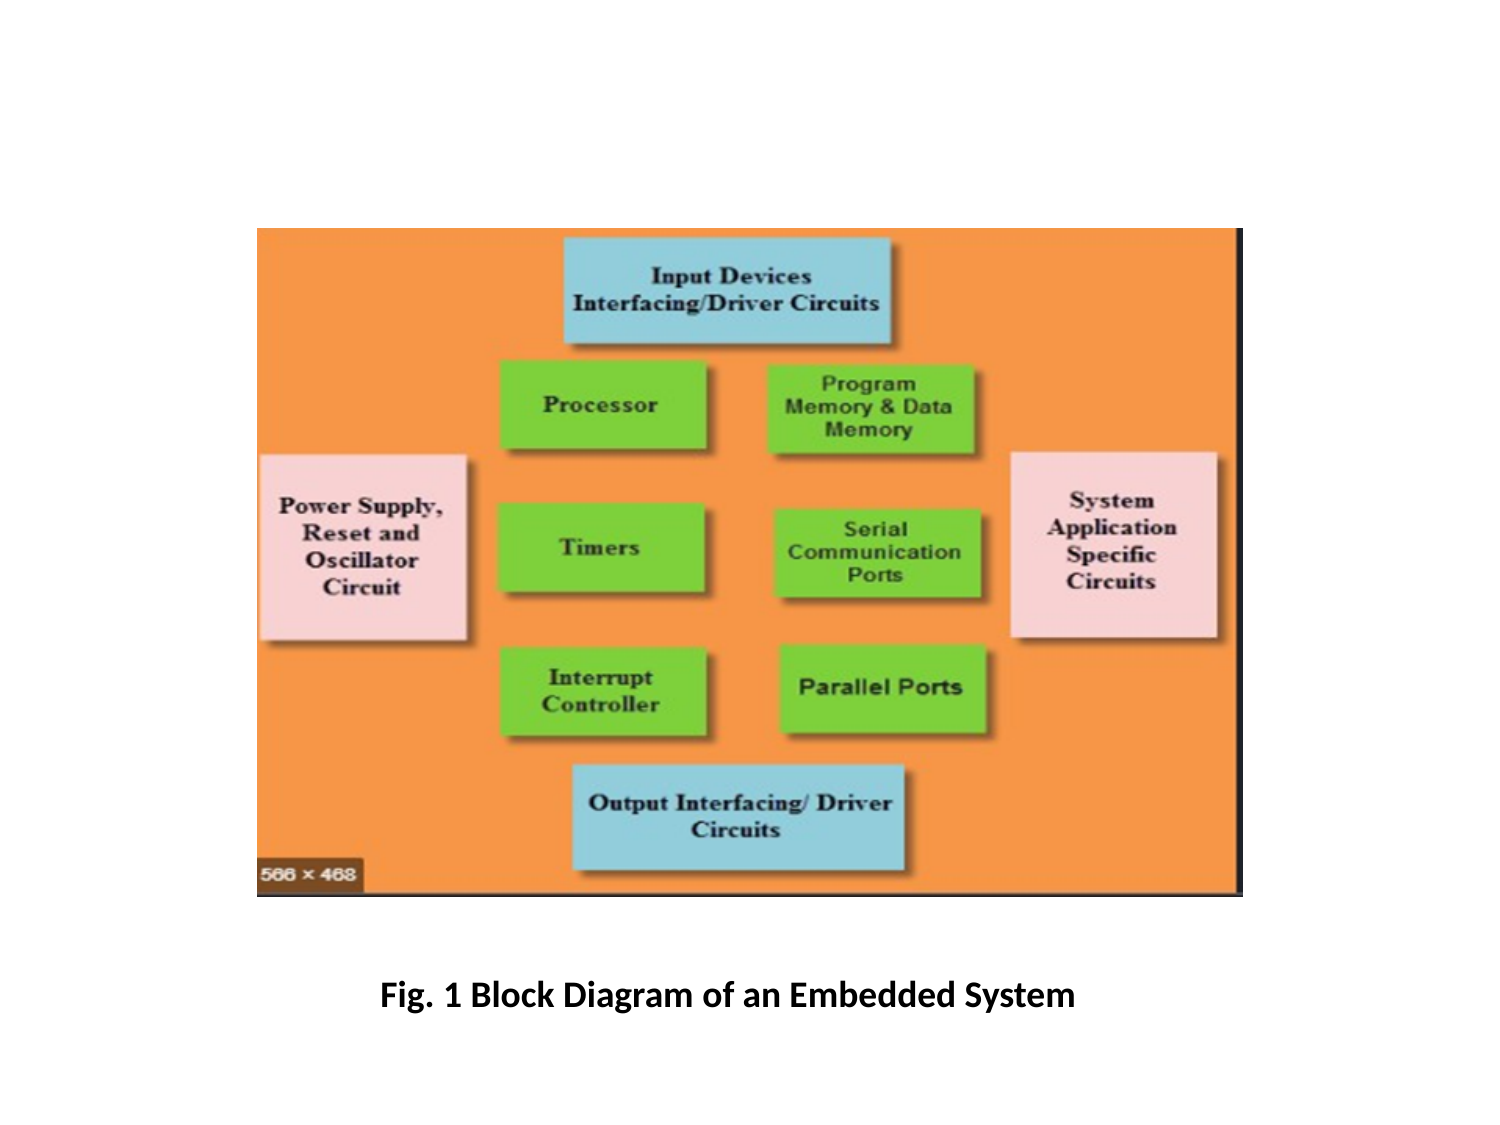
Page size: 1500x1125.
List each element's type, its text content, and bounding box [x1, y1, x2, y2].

picture [257, 227, 1243, 898]
text_box Fig. 1 Block Diagram of an Embedded System [365, 962, 1092, 1023]
